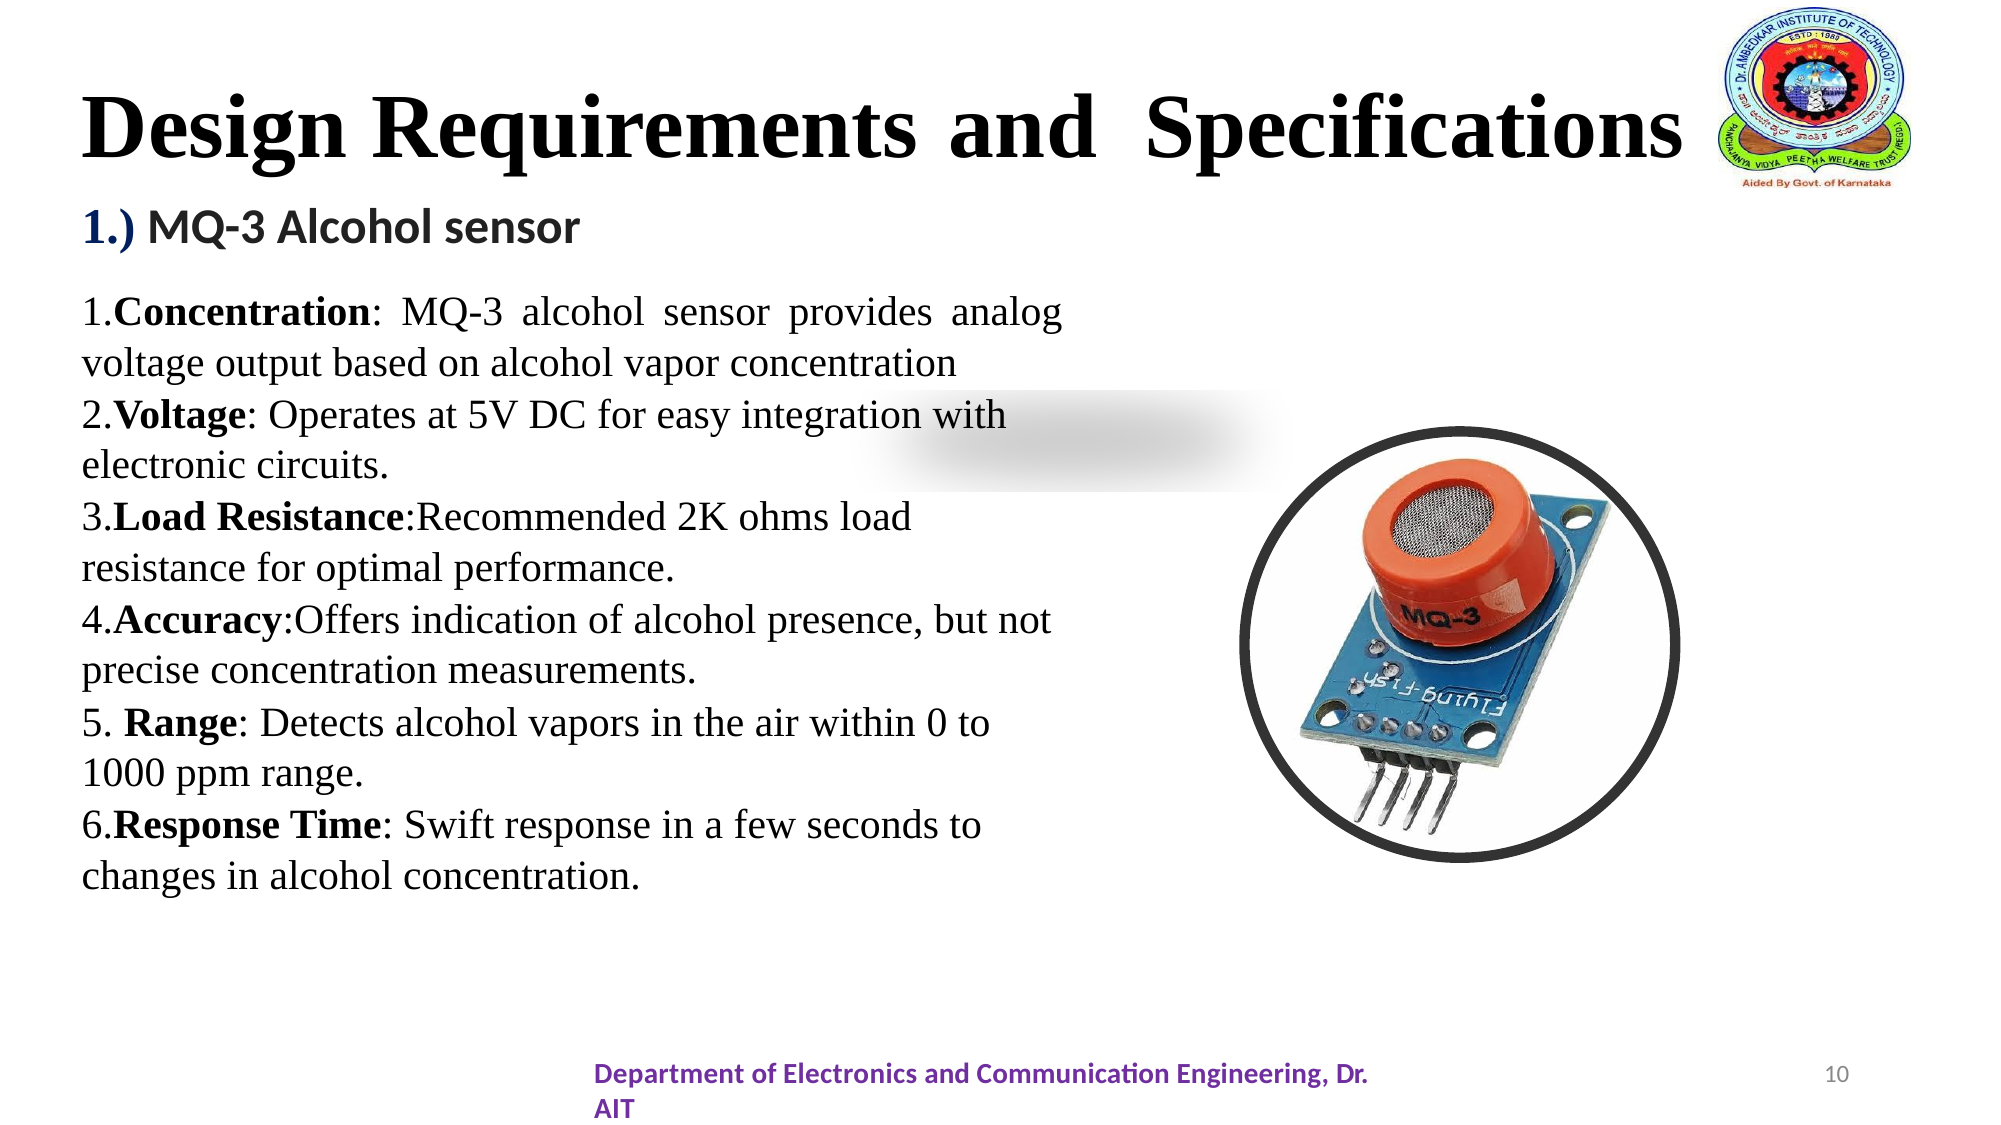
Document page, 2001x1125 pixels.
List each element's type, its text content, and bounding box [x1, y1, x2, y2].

text_box 1.) MQ-3 Alcohol sensor [79, 191, 625, 281]
text_box Department of Electronics and Communication Engineering, Dr. AIT [592, 1051, 1412, 1124]
title Design Requirements and Specifications [79, 25, 1805, 215]
text_box 10 [1822, 1055, 1852, 1088]
picture [1244, 431, 1676, 858]
text_box 1.Concentration: MQ-3 alcohol sensor provides analog voltage output based on alcohol vapor concentration 2.Voltage: Operates at 5V DC for easy integration with electronic circuits. 3.Load Resistance:Recommended 2K ohms load resistance for optimal performance. 4.Accuracy:Offers indication of alcohol presence, but not precise concentration measurements. 5. Range: Detects alcohol vapors in the air within 0 to 1000 ppm range. 6.Response Time: Swift response in a few seconds to changes in alcohol concentration. [79, 281, 1268, 898]
picture [1718, 7, 1911, 188]
